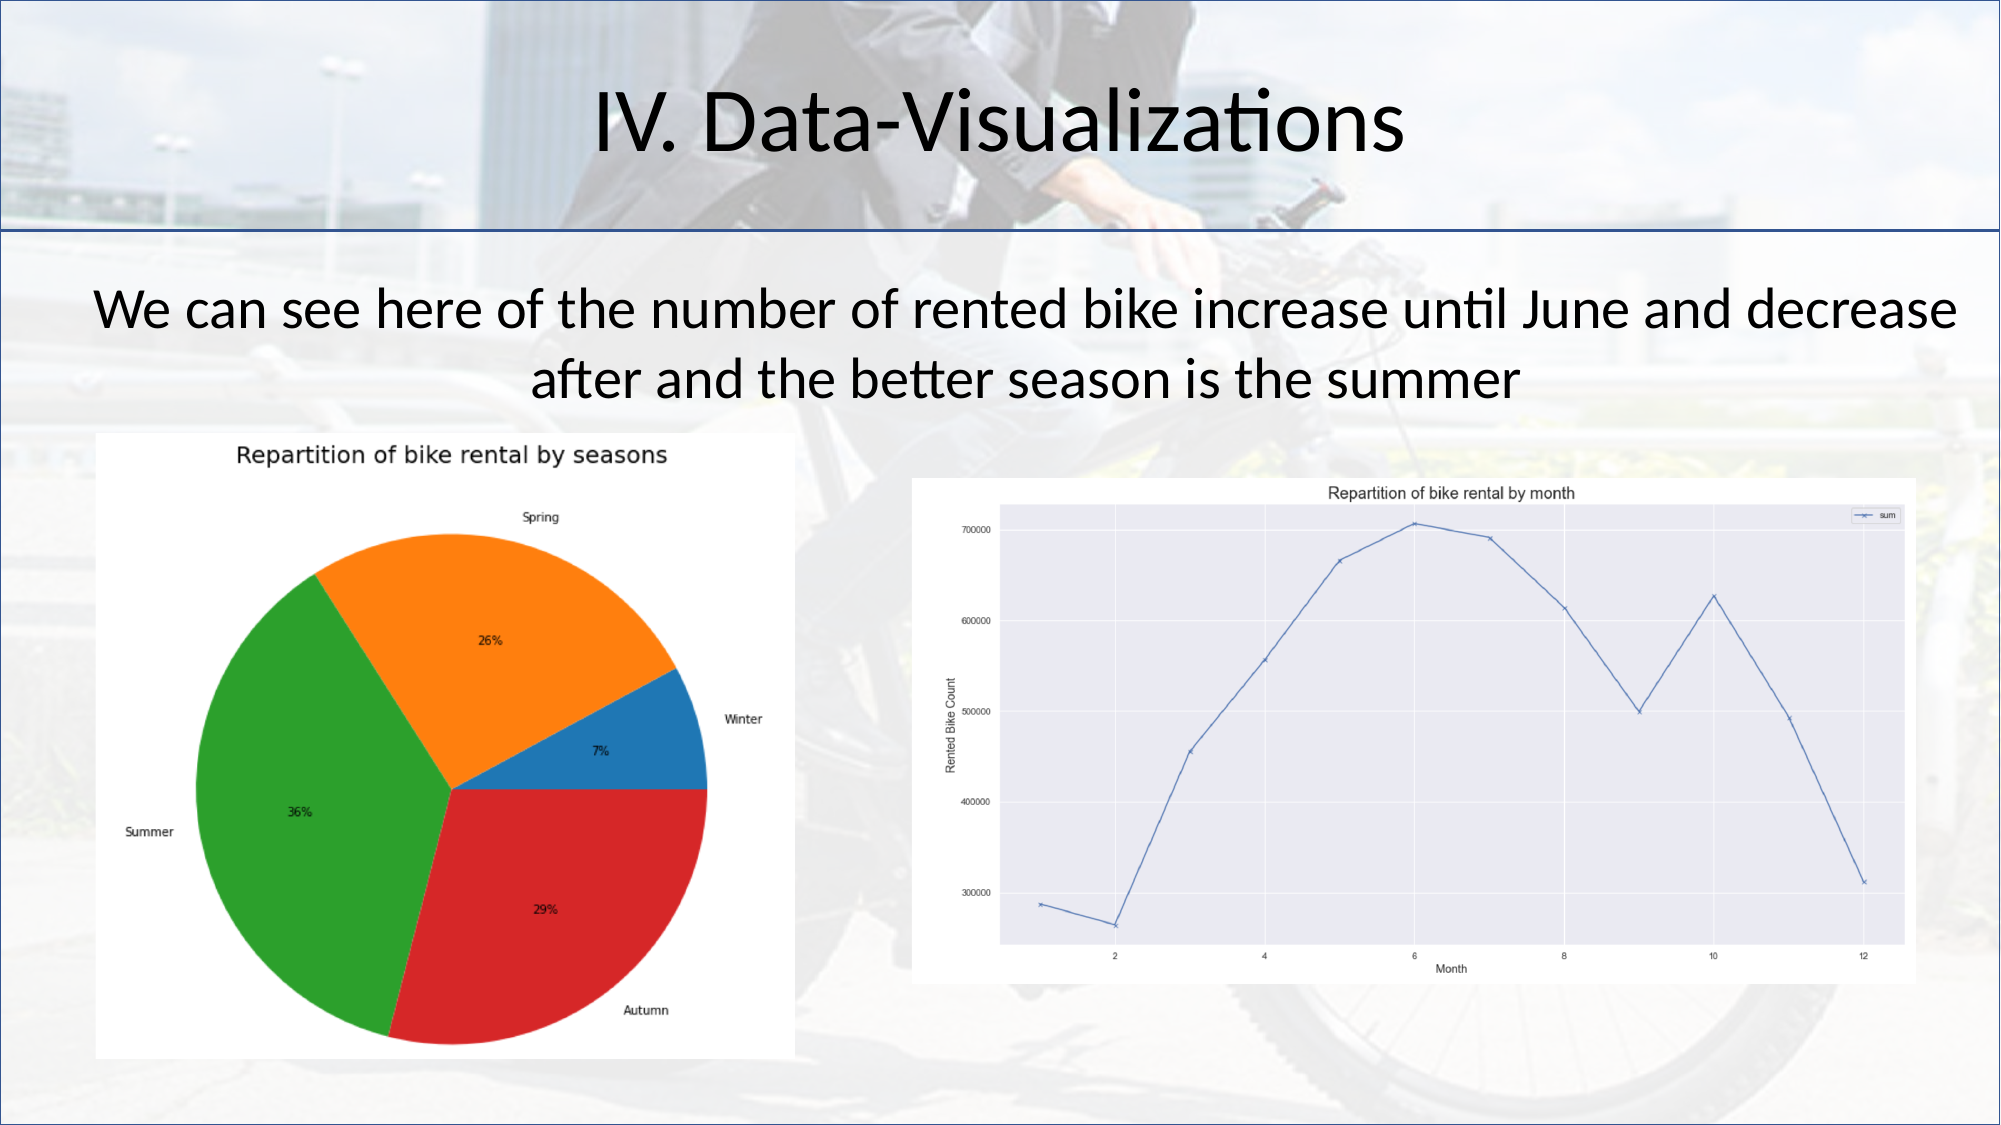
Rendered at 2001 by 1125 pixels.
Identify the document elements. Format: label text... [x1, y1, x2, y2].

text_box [95, 433, 796, 1059]
text_box IV. Data-Visualizations [0, 0, 2000, 230]
text_box [0, 230, 2000, 1125]
text_box We can see here of the number of rented bike increase until June and decrease after and the better season is the summer [67, 263, 1985, 418]
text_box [911, 478, 1917, 984]
